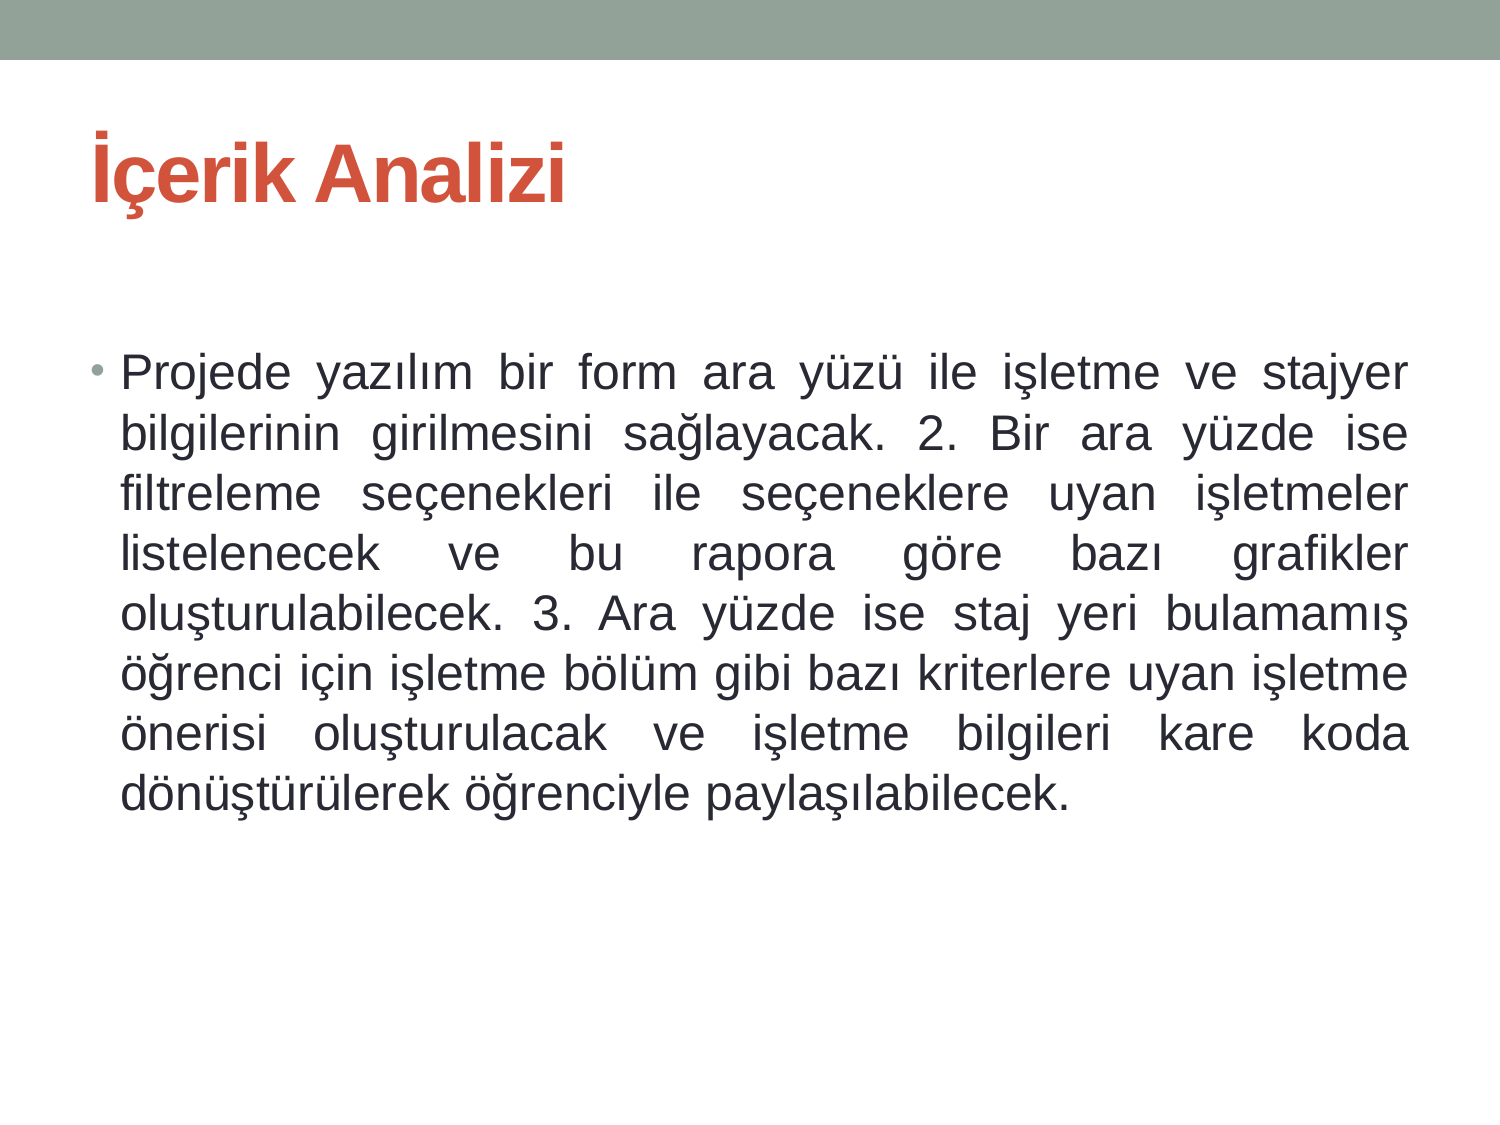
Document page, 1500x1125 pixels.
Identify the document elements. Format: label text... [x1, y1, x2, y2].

list Projede yazılım bir form ara yüzü ile işletme ve stajyer bilgilerinin girilmesini sağlayacak. 2. Bir ara yüzde ise filtreleme seçenekleri ile seçeneklere uyan işletmeler listelenecek ve bu rapora göre bazı grafikler oluşturulabilecek. 3. Ara yüzde ise staj yeri bulamamış öğrenci için işletme bölüm gibi bazı kriterlere uyan işletme önerisi oluşturulacak ve işletme bilgileri kare koda dönüştürülerek öğrenciyle paylaşılabilecek. [75, 262, 1425, 1063]
title İçerik Analizi [75, 87, 1425, 250]
